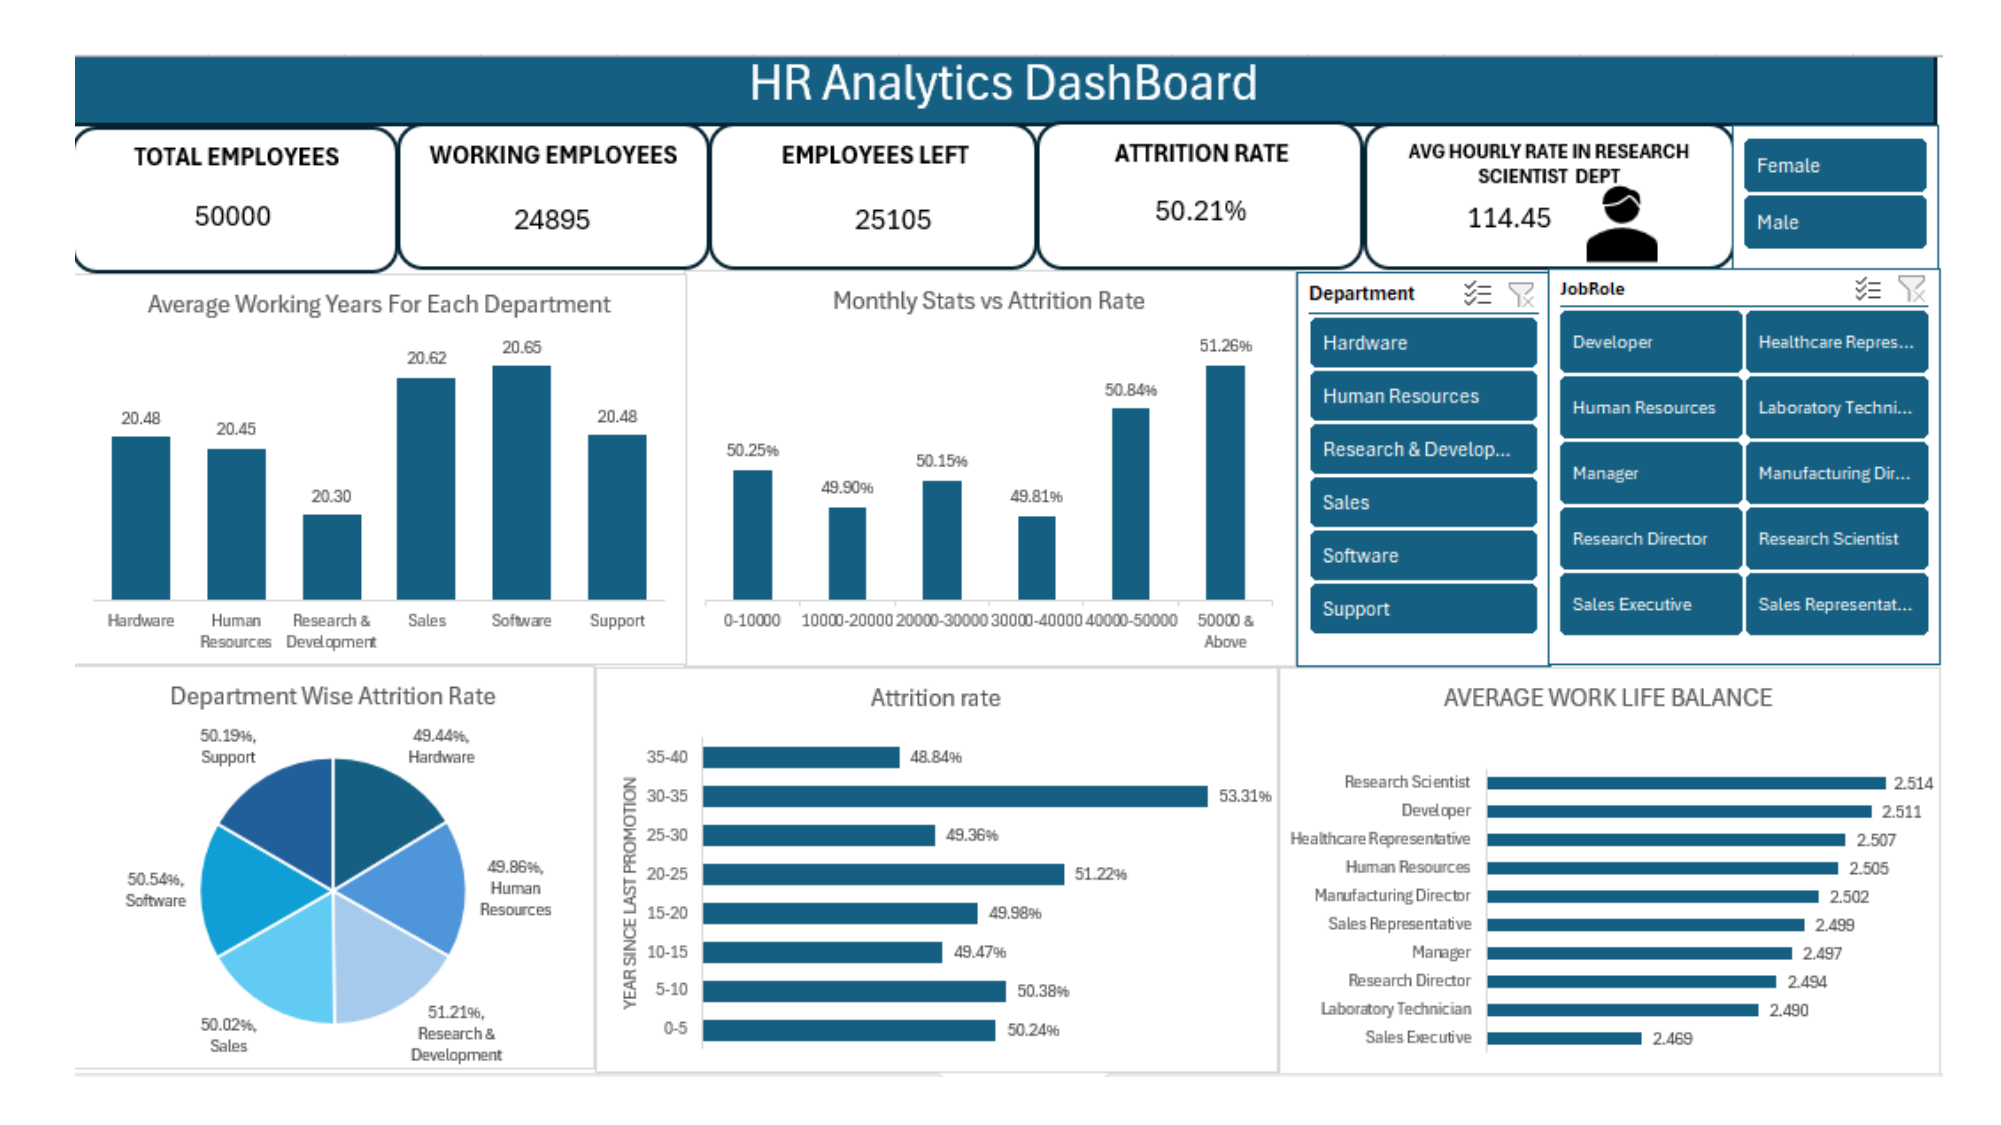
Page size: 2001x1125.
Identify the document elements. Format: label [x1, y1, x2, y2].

picture [74, 54, 1944, 1077]
